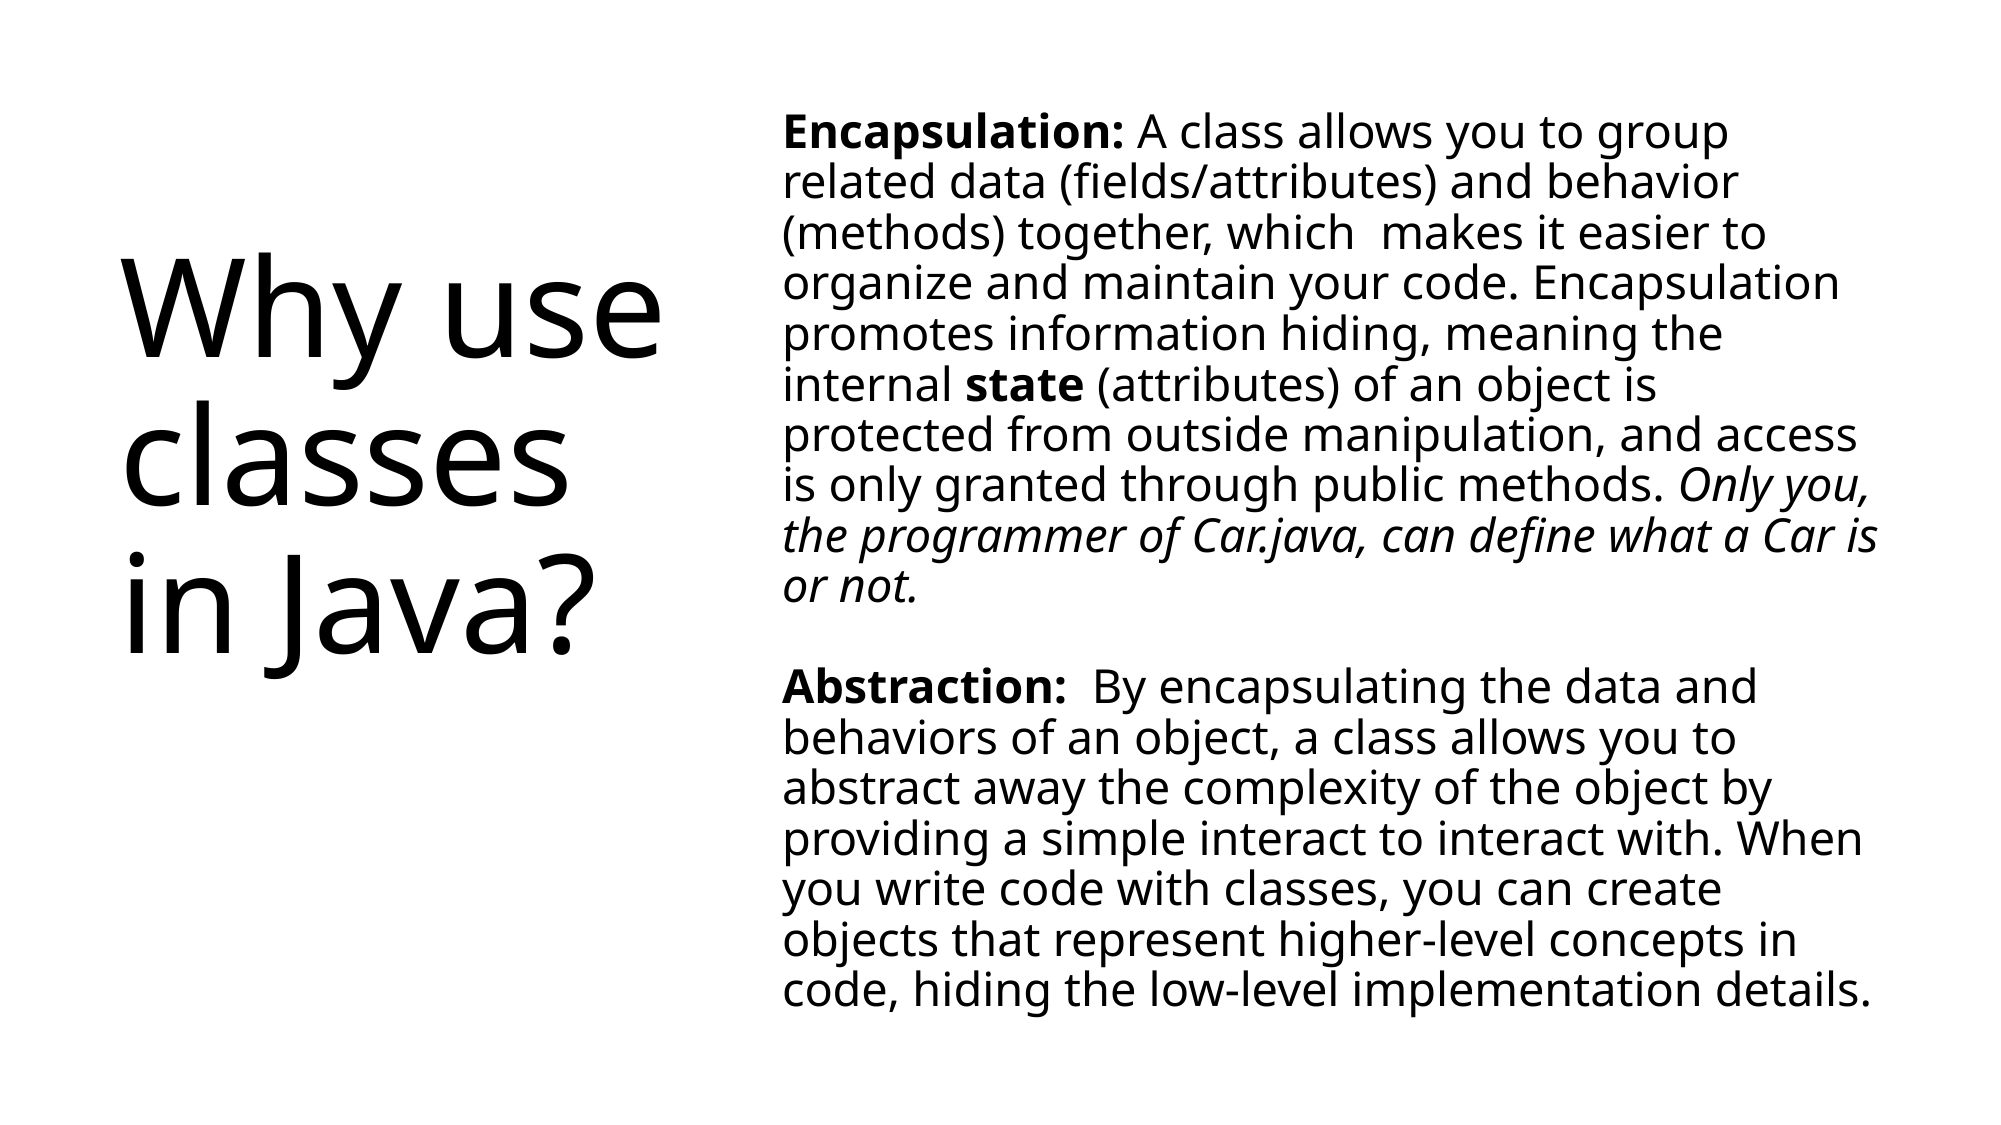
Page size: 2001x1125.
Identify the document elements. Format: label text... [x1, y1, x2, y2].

text_box Encapsulation: A class allows you to group related data (fields/attributes) and behavior (methods) together, which makes it easier to organize and maintain your code. Encapsulation promotes information hiding, meaning the internal state (attributes) of an object is protected from outside manipulation, and access is only granted through public methods. Only you, the programmer of Car.java, can define what a Car is or not. Abstraction: By encapsulating the data and behaviors of an object, a class allows you to abstract away the complexity of the object by providing a simple interact to interact with. When you write code with classes, you can create objects that represent higher-level concepts in code, hiding the low-level implementation details. [767, 93, 1896, 1032]
title Why use classes in Java? [104, 104, 691, 692]
